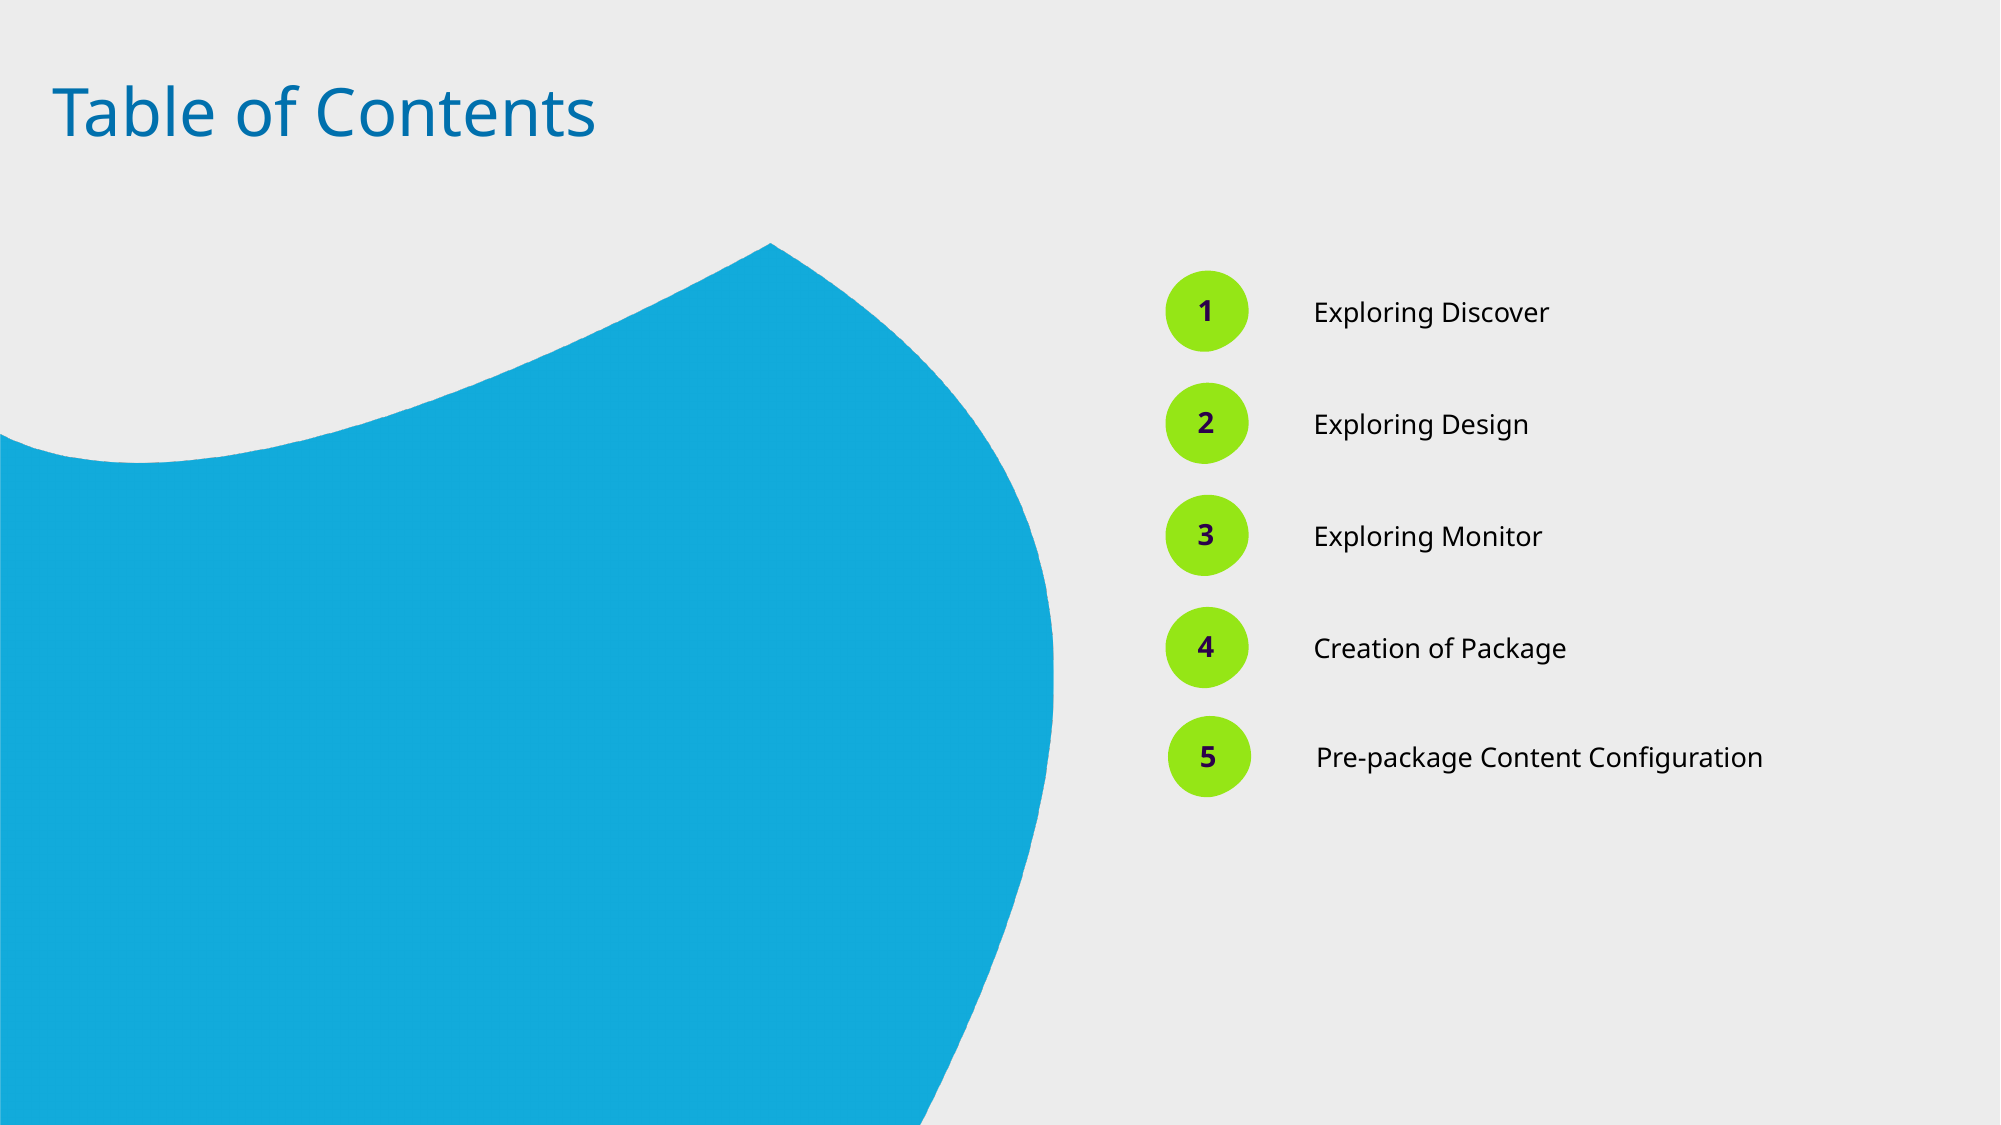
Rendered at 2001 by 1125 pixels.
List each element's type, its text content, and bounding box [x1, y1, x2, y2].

list Pre-package Content Configuration [1301, 719, 1788, 795]
picture [0, 243, 1054, 647]
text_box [1167, 715, 1252, 798]
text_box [1165, 606, 1249, 689]
list Exploring Discover [1298, 273, 1785, 349]
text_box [1165, 382, 1249, 464]
title Table of Contents [37, 0, 1863, 182]
list Exploring Design [1298, 386, 1756, 462]
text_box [1165, 494, 1249, 576]
list Creation of Package [1298, 609, 1785, 686]
list Exploring Monitor [1298, 497, 1785, 574]
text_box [1165, 270, 1249, 352]
picture [921, 713, 1054, 1125]
